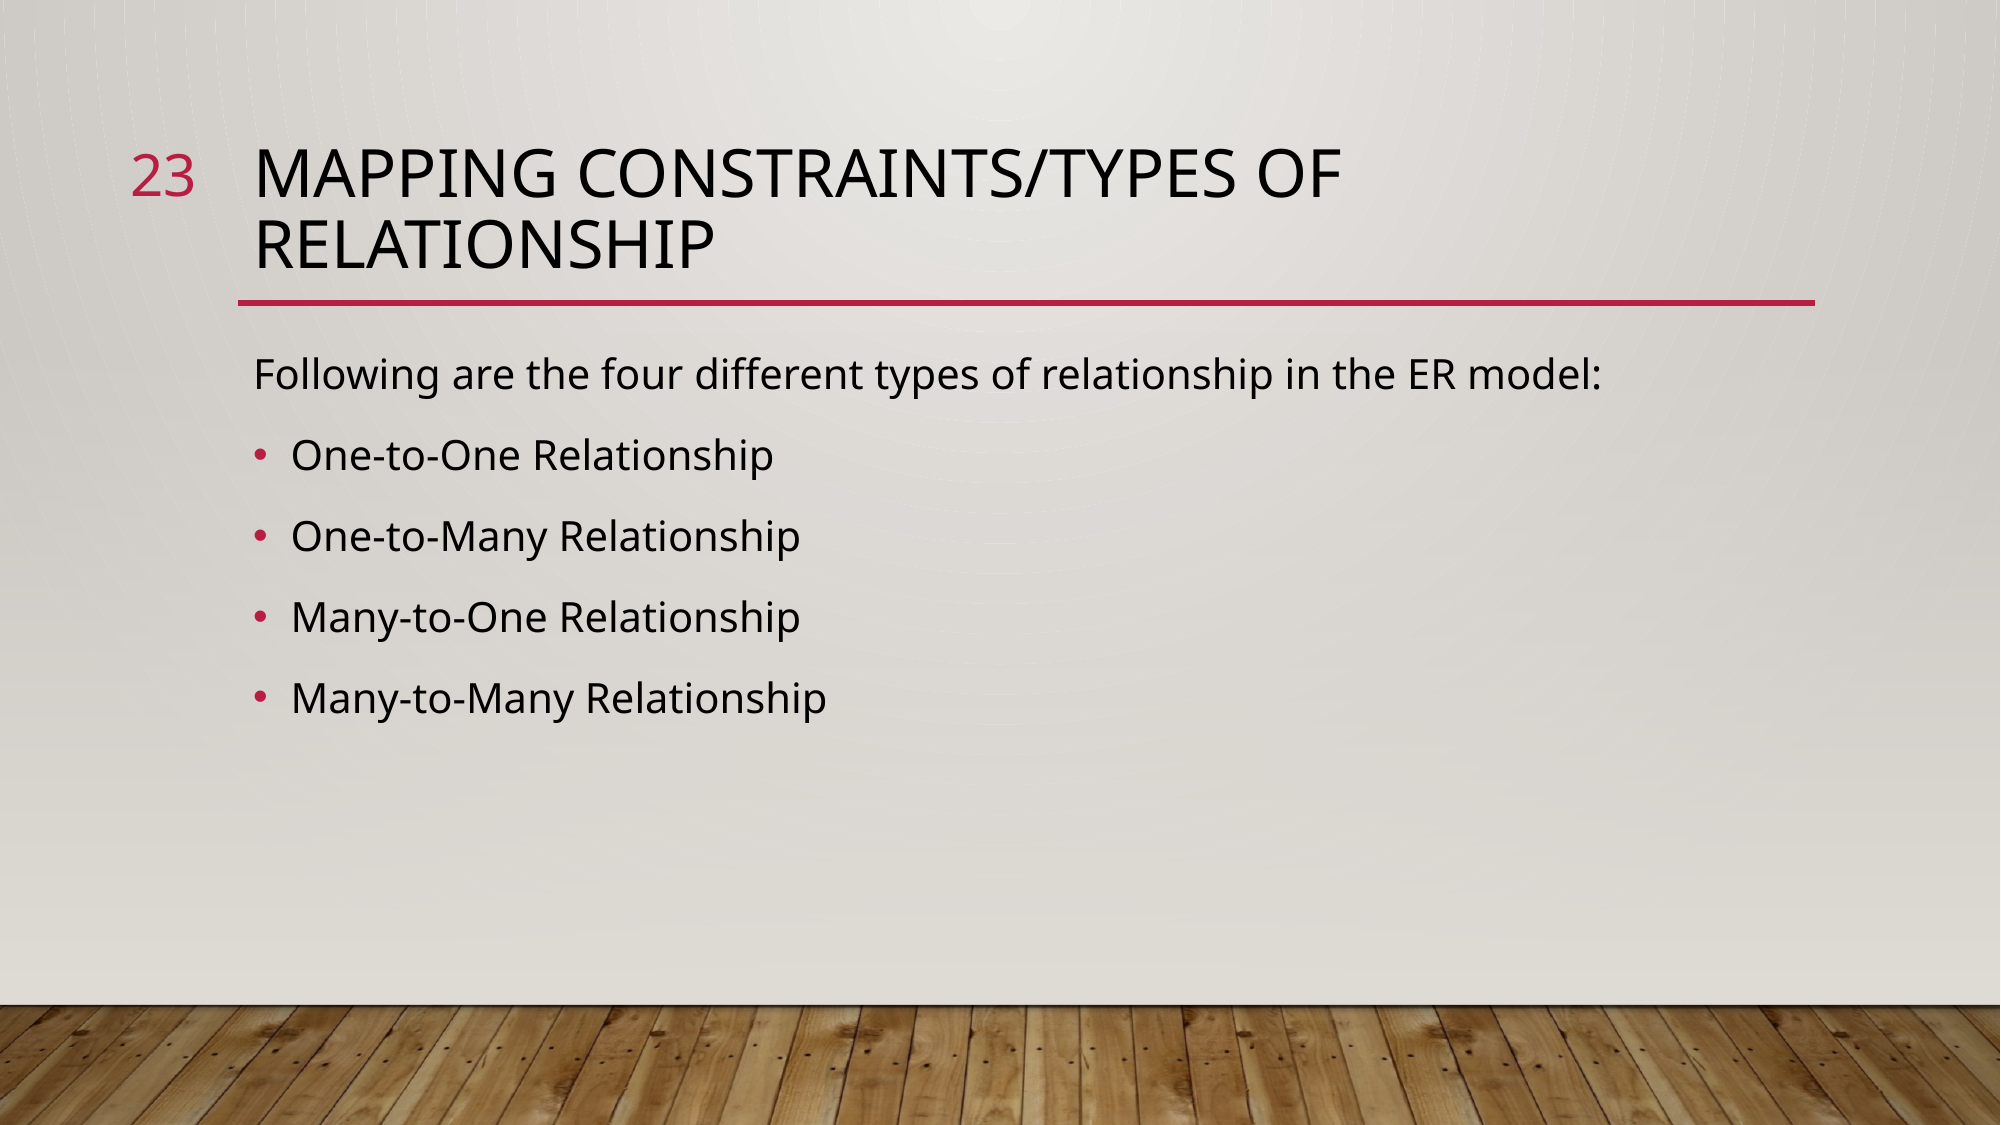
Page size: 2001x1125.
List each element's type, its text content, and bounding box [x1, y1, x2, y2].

title Mapping Constraints/Types of Relationship [238, 131, 1814, 305]
picture [0, 1005, 2000, 1125]
slide_number 23 [78, 131, 212, 214]
list Following are the four different types of relationship in the ER model: One-to-One Relationship One-to-Many Relationship Many-to-One Relationship Many-to-Many Relationship [238, 330, 1814, 897]
